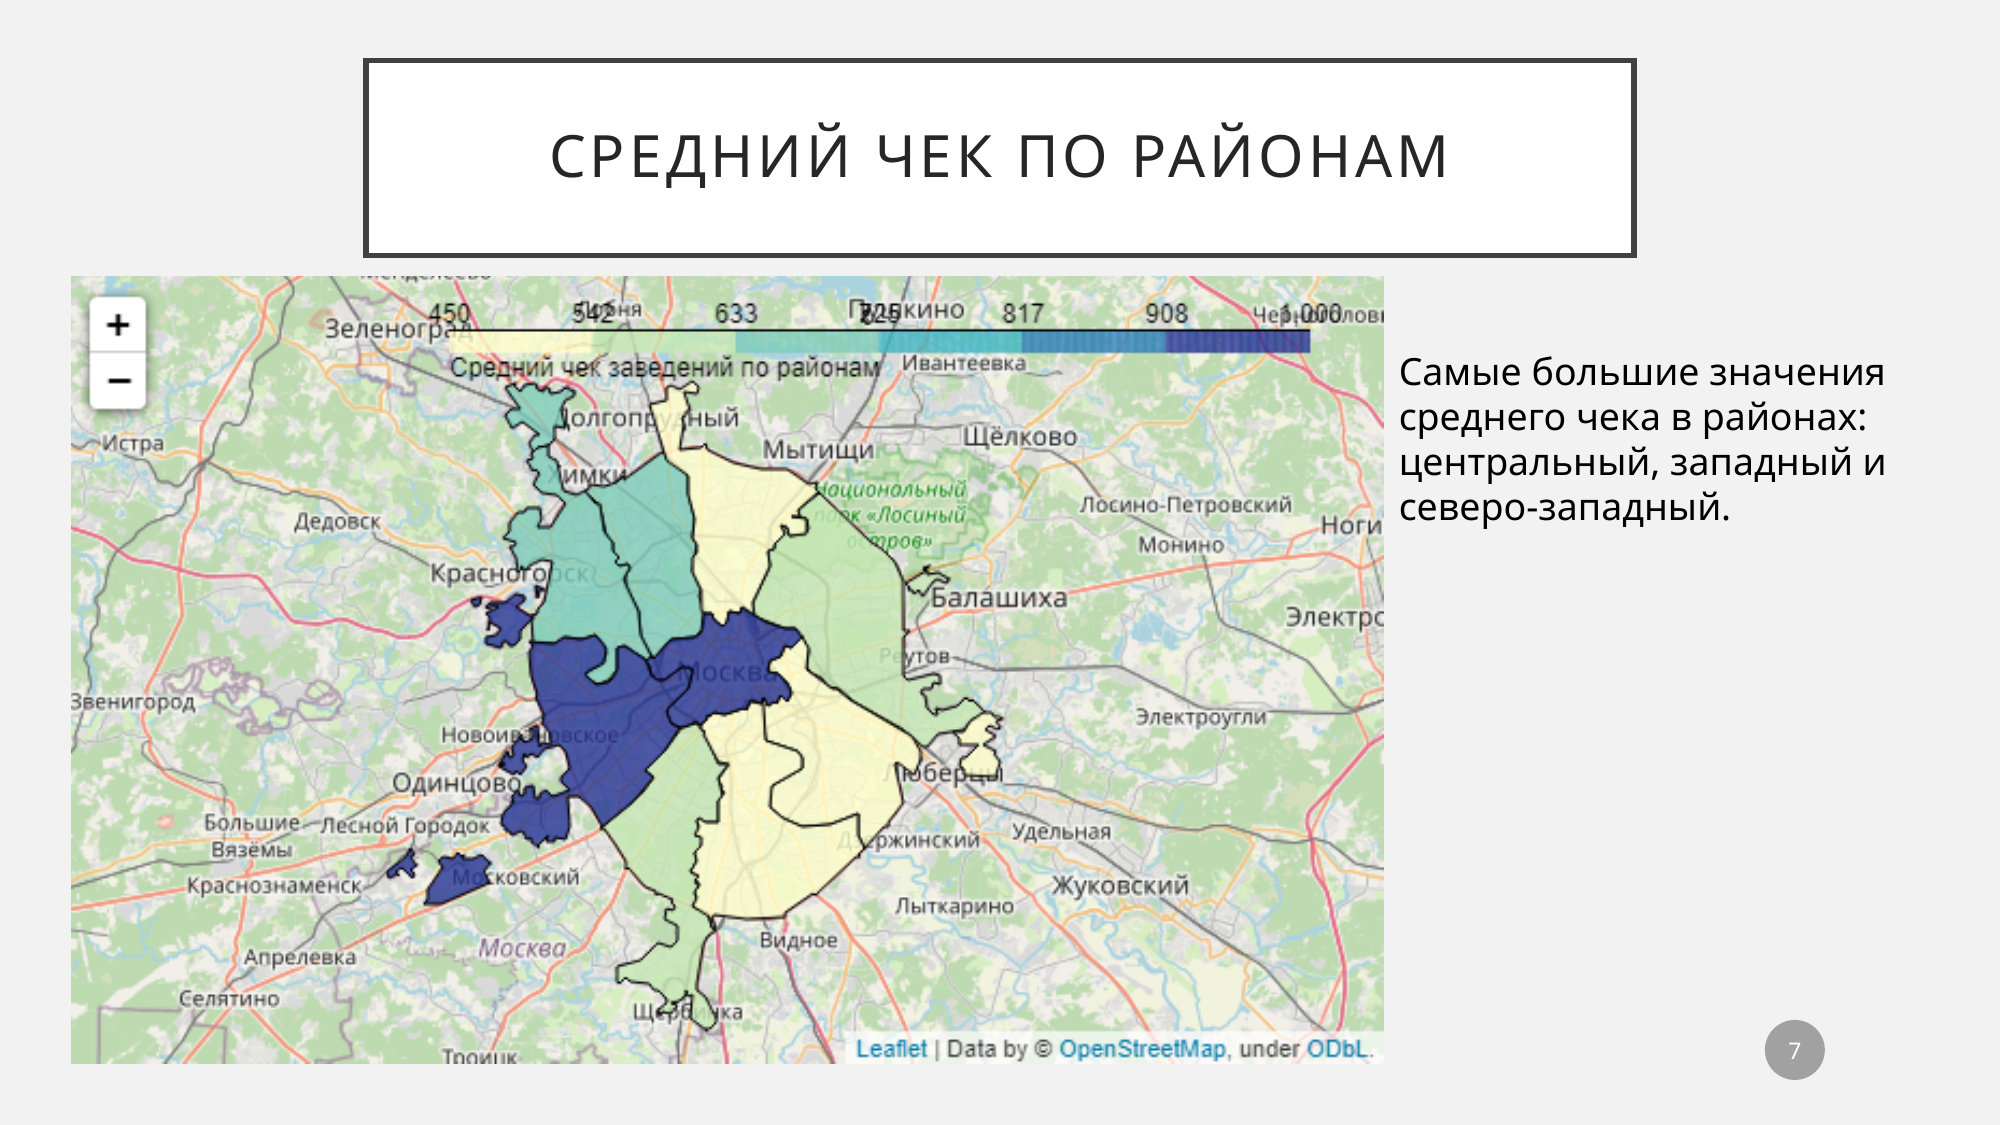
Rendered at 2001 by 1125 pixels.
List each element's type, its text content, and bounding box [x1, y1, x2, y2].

picture [71, 276, 1384, 1065]
slide_number 7 [1764, 1019, 1825, 1080]
text_box Самые большие значения среднего чека в районах: центральный, западный и северо-западный. [1384, 340, 1961, 536]
title Средний чек по районам [363, 58, 1637, 258]
